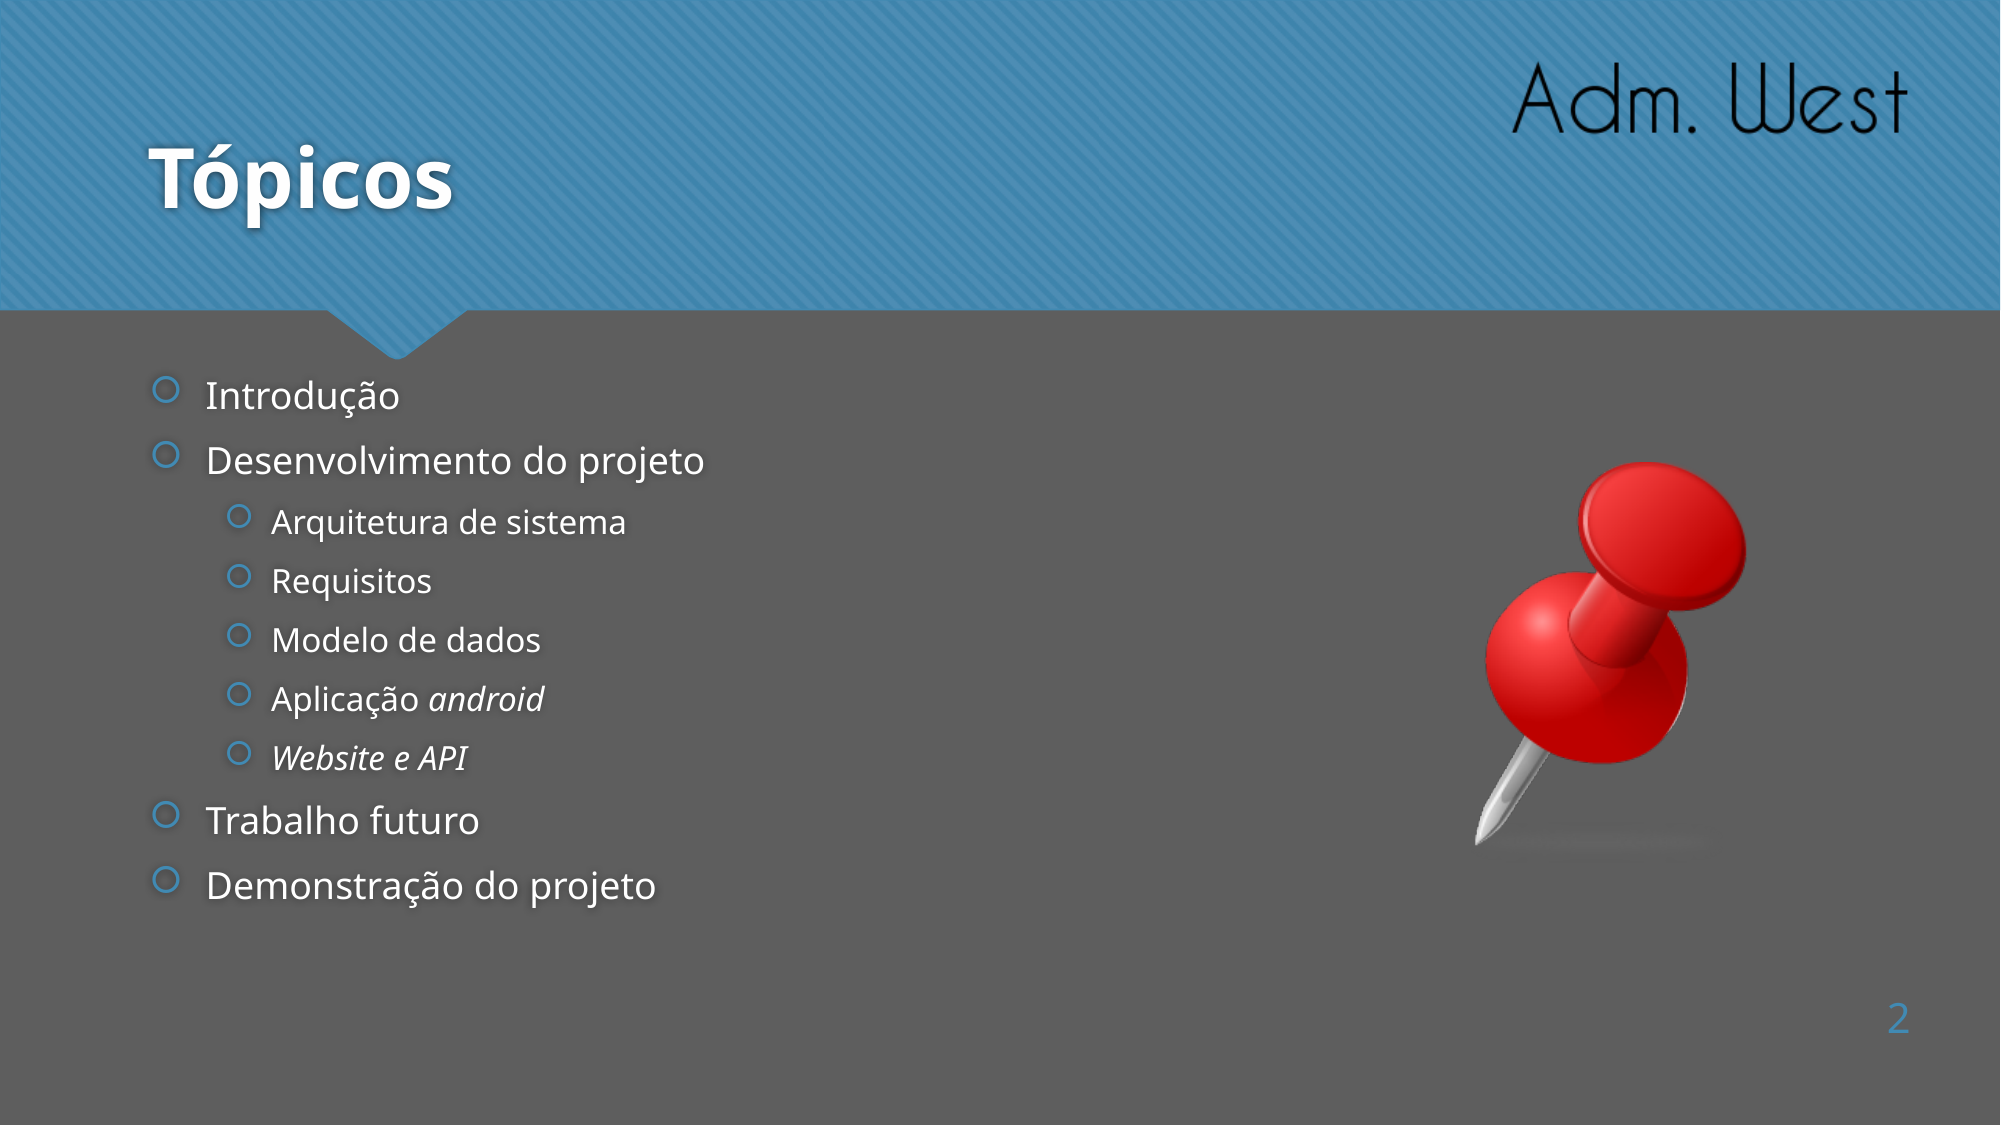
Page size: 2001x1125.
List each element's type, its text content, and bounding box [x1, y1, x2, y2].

list Introdução Desenvolvimento do projeto Arquitetura de sistema Requisitos Modelo de dados Aplicação android Website e API Trabalho futuro Demonstração do projeto [134, 364, 1866, 962]
picture [1397, 462, 1798, 864]
picture [1487, 57, 1938, 149]
slide_number 2 [1751, 970, 1926, 1051]
title Tópicos [132, 73, 1868, 233]
